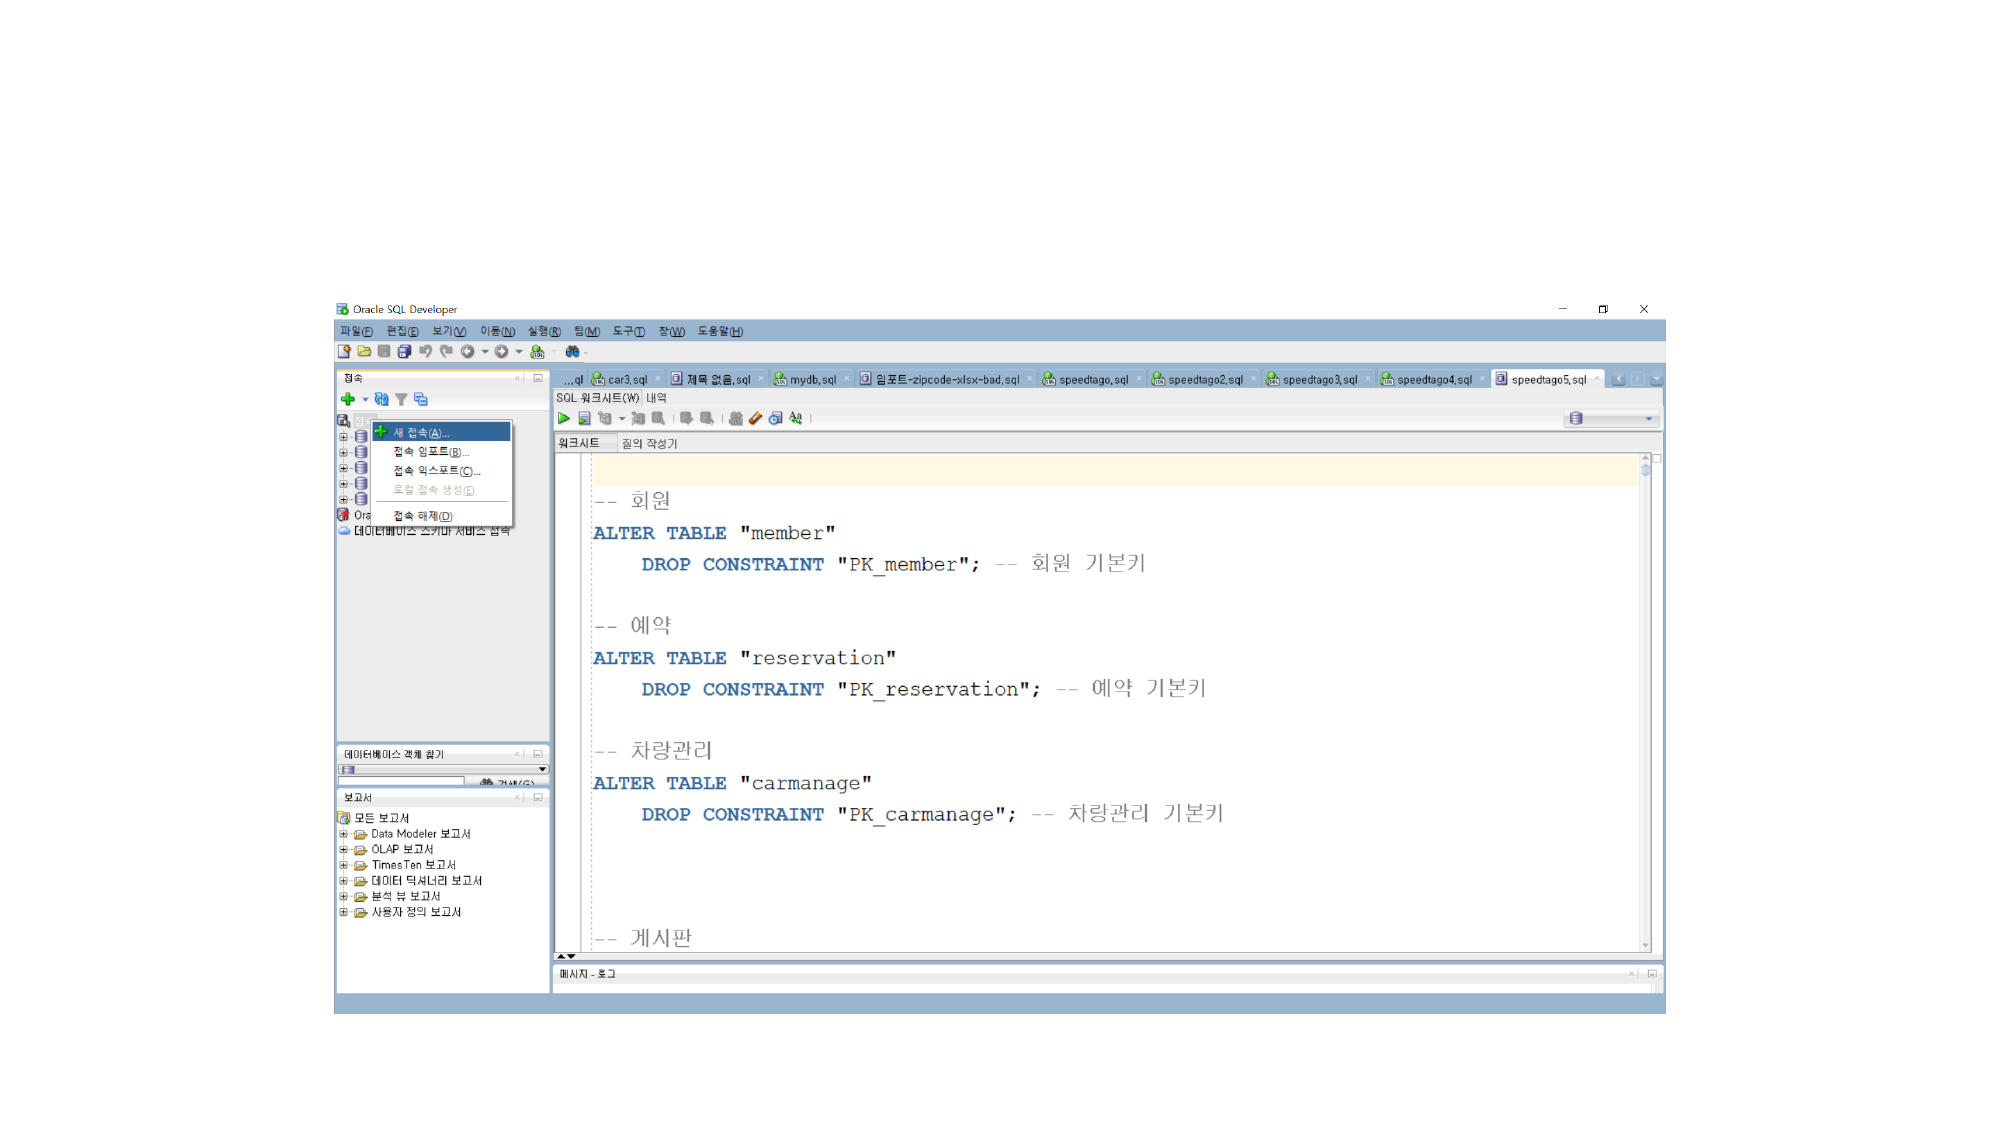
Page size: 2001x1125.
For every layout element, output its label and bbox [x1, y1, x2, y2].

list [334, 299, 1666, 1014]
